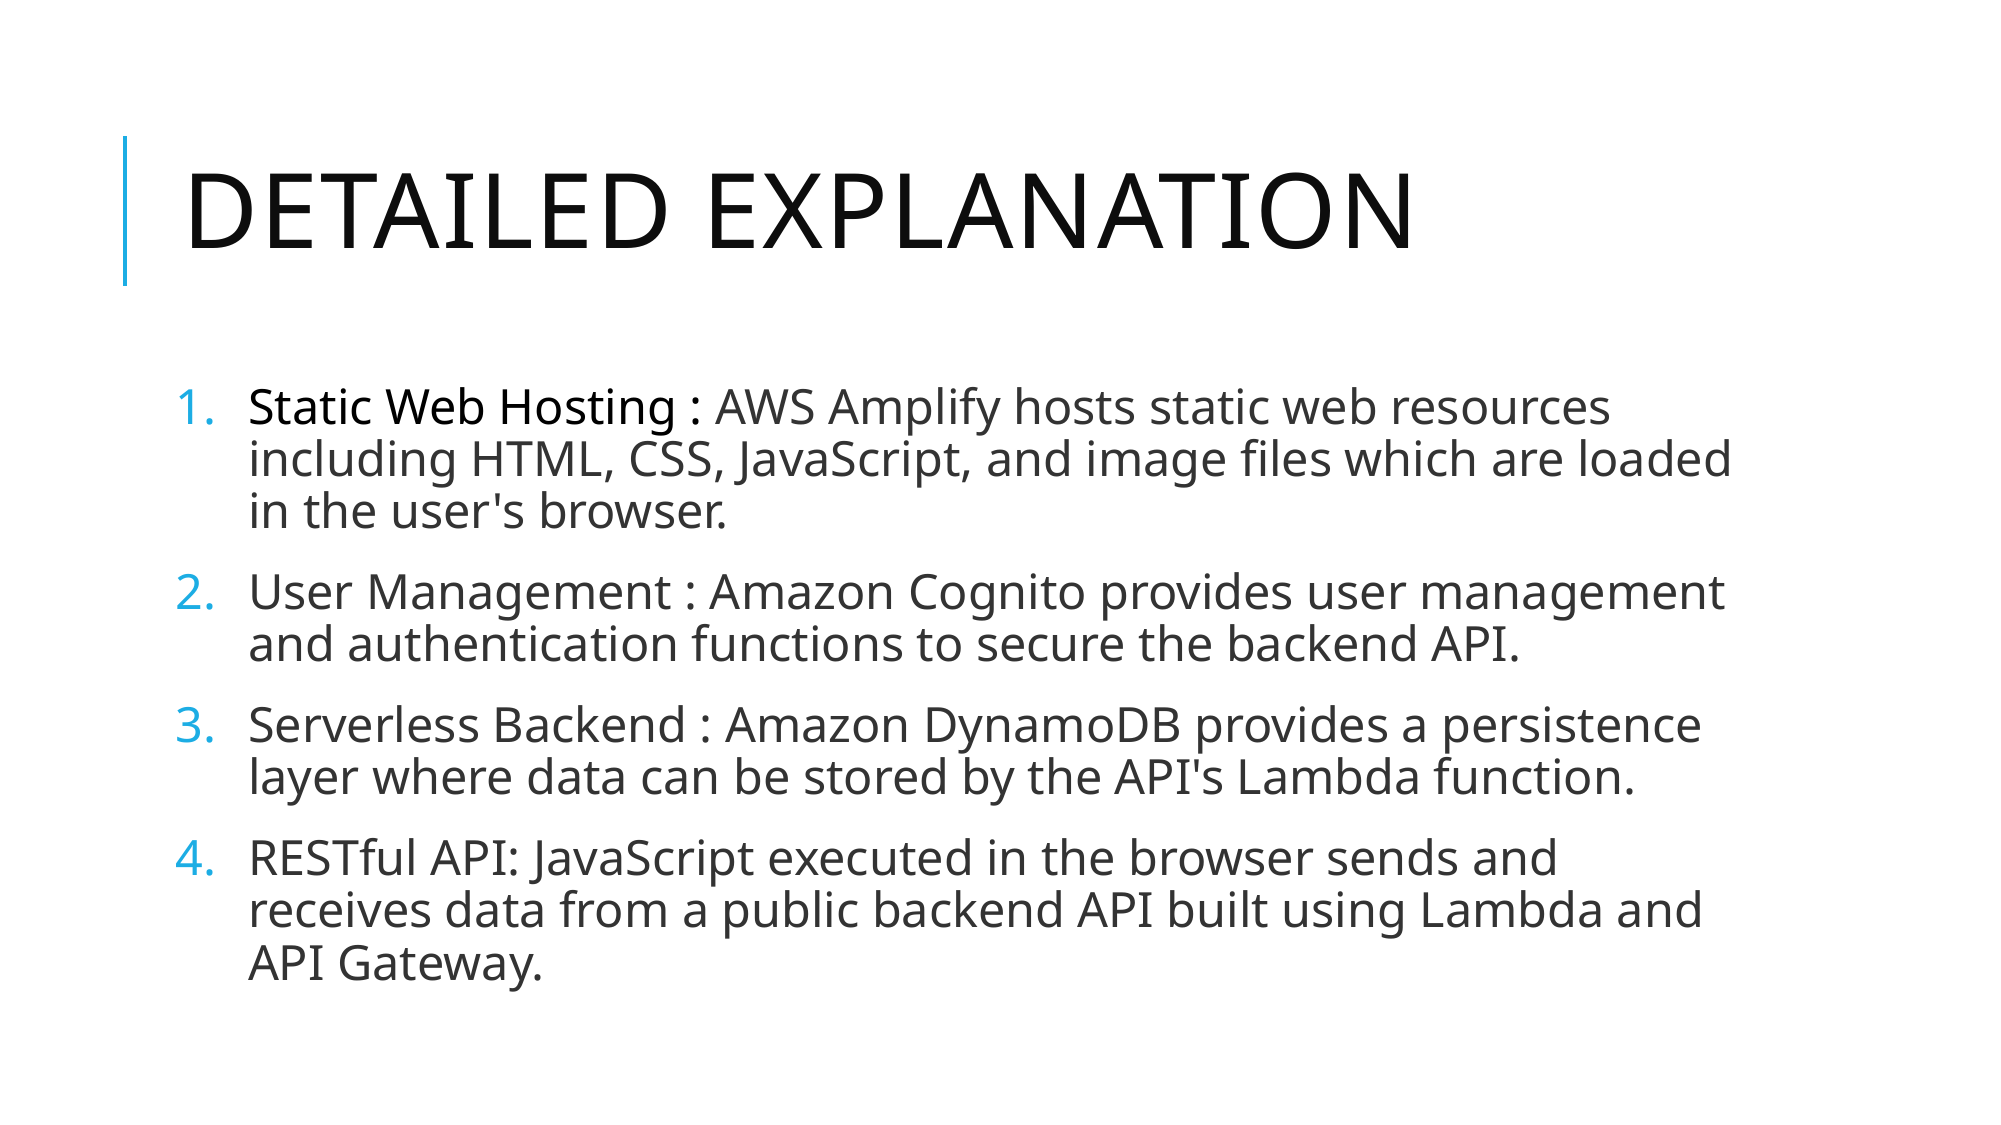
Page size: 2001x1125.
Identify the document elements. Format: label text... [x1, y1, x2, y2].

title Detailed EXPLANATION [168, 96, 1763, 342]
list Static Web Hosting : AWS Amplify hosts static web resources including HTML, CSS, JavaScript, and image files which are loaded in the user's browser. User Management : Amazon Cognito provides user management and authentication functions to secure the backend API. Serverless Backend : Amazon DynamoDB provides a persistence layer where data can be stored by the API's Lambda function. RESTful API: JavaScript executed in the browser sends and receives data from a public backend API built using Lambda and API Gateway. [168, 375, 1763, 1035]
